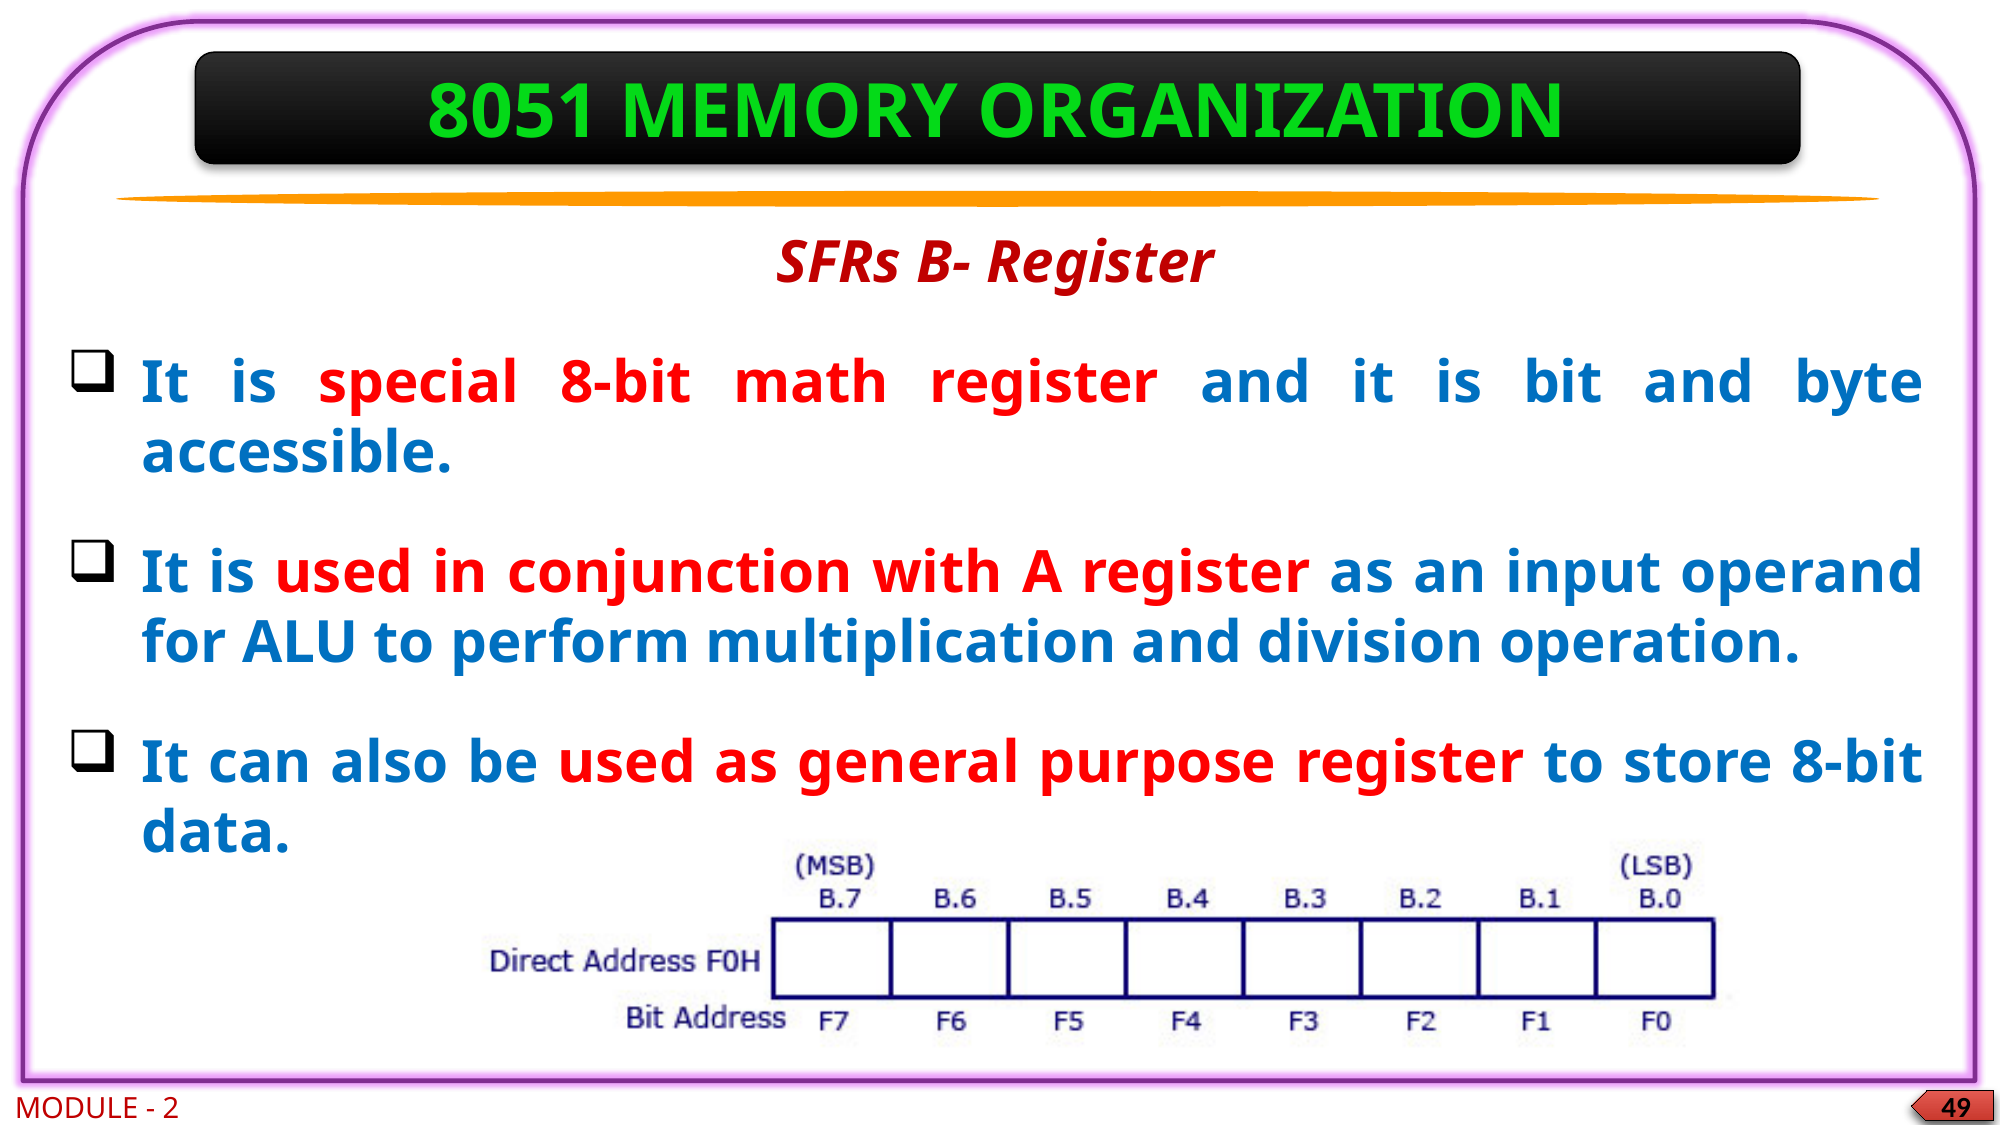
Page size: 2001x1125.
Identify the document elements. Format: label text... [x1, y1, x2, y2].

picture [0, 0, 2000, 1125]
picture [478, 832, 1740, 1057]
text_box SFRs B- Register It is special 8-bit math register and it is bit and byte accessible. It is used in conjunction with A register as an input operand for ALU to perform multiplication and division operation. It can also be used as general purpose register to store 8-bit data. [52, 216, 1939, 872]
text_box 49 [1911, 1090, 1994, 1121]
text_box [21, 19, 1977, 1083]
text_box MODULE - 2 [0, 1081, 337, 1125]
